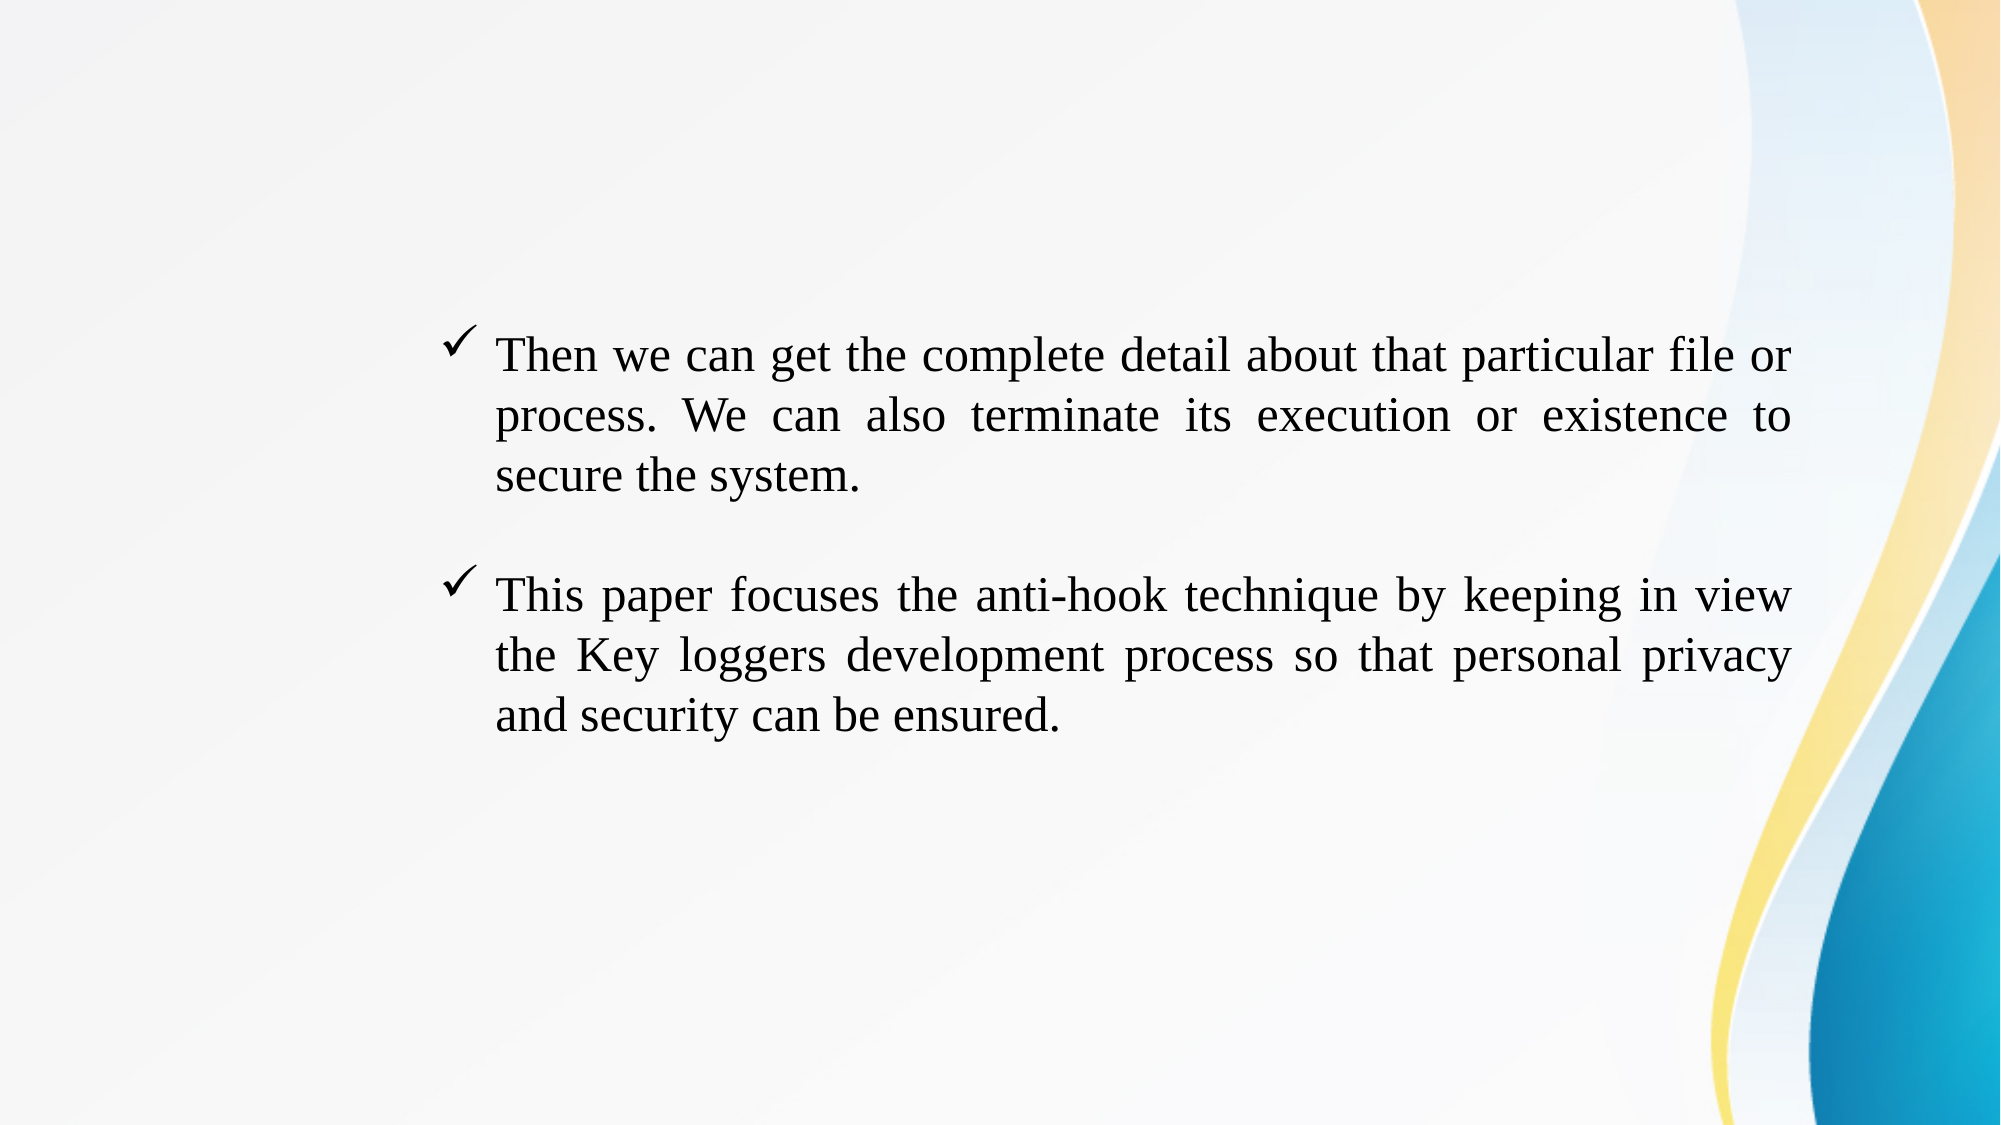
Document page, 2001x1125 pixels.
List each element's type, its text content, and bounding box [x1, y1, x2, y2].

picture [0, 0, 2001, 1125]
text_box Then we can get the complete detail about that particular file or process. We can also terminate its execution or existence to secure the system. This paper focuses the anti-hook technique by keeping in view the Key loggers development process so that personal privacy and security can be ensured. [424, 314, 1808, 858]
